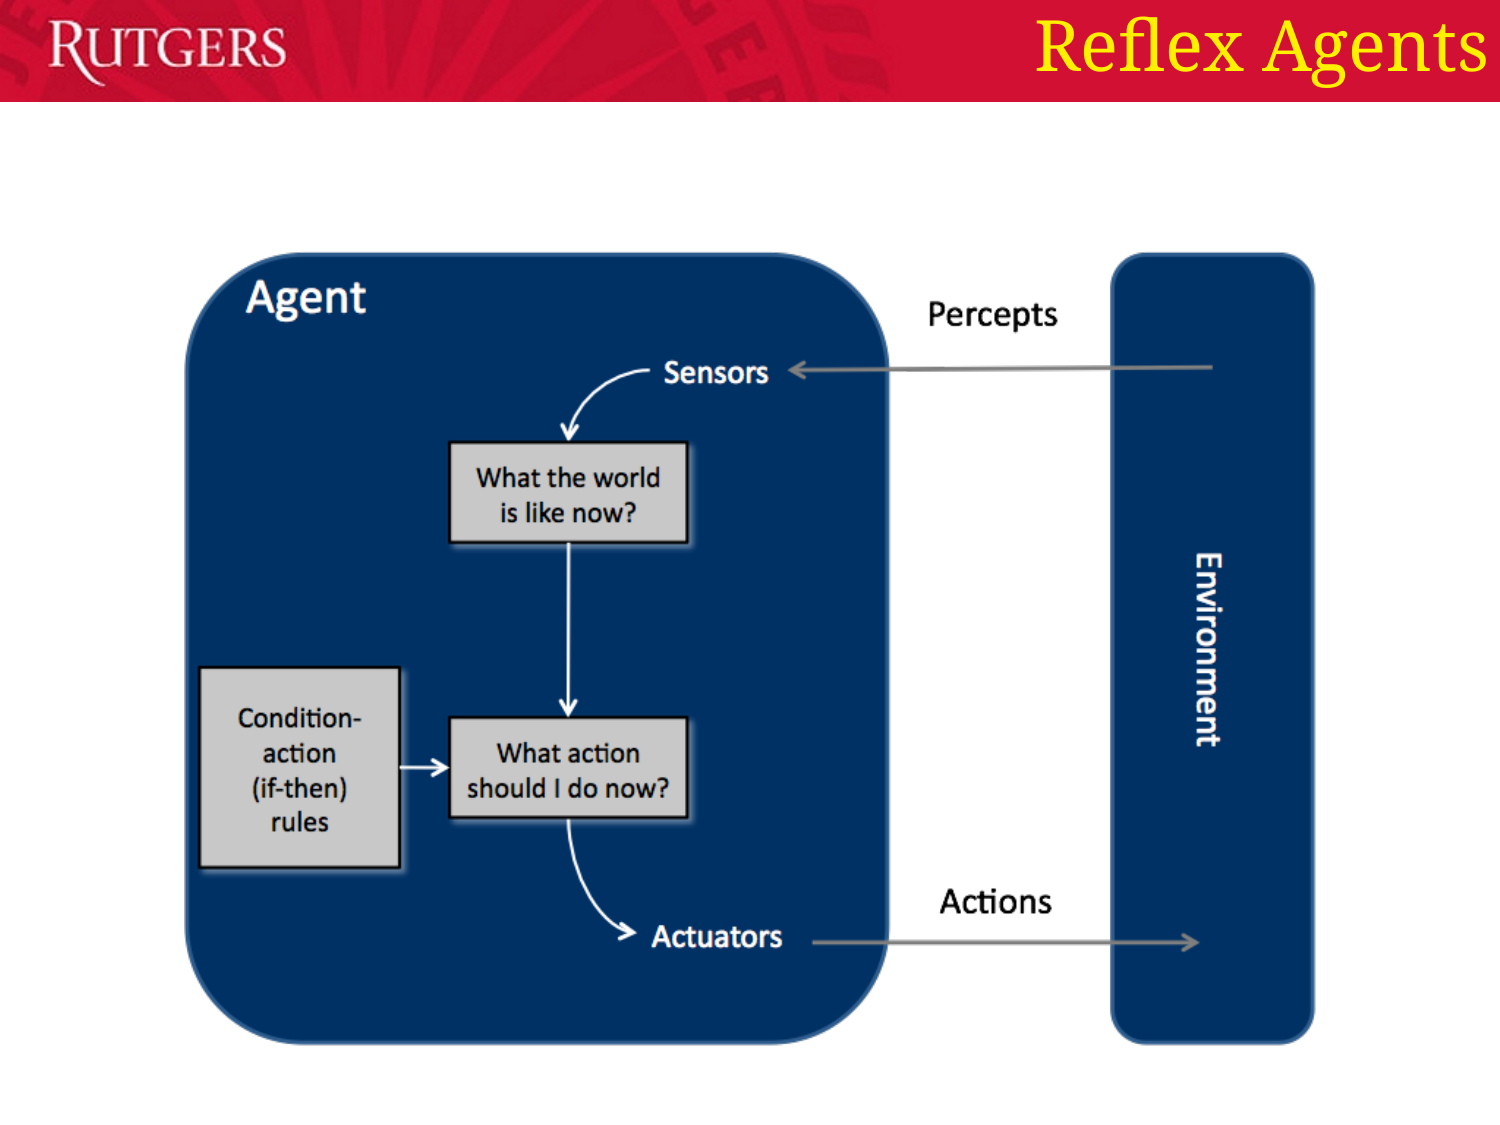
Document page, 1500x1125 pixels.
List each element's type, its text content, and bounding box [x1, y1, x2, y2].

picture [0, 0, 1500, 102]
picture [182, 250, 1318, 1047]
title Reflex Agents [298, 0, 1500, 87]
